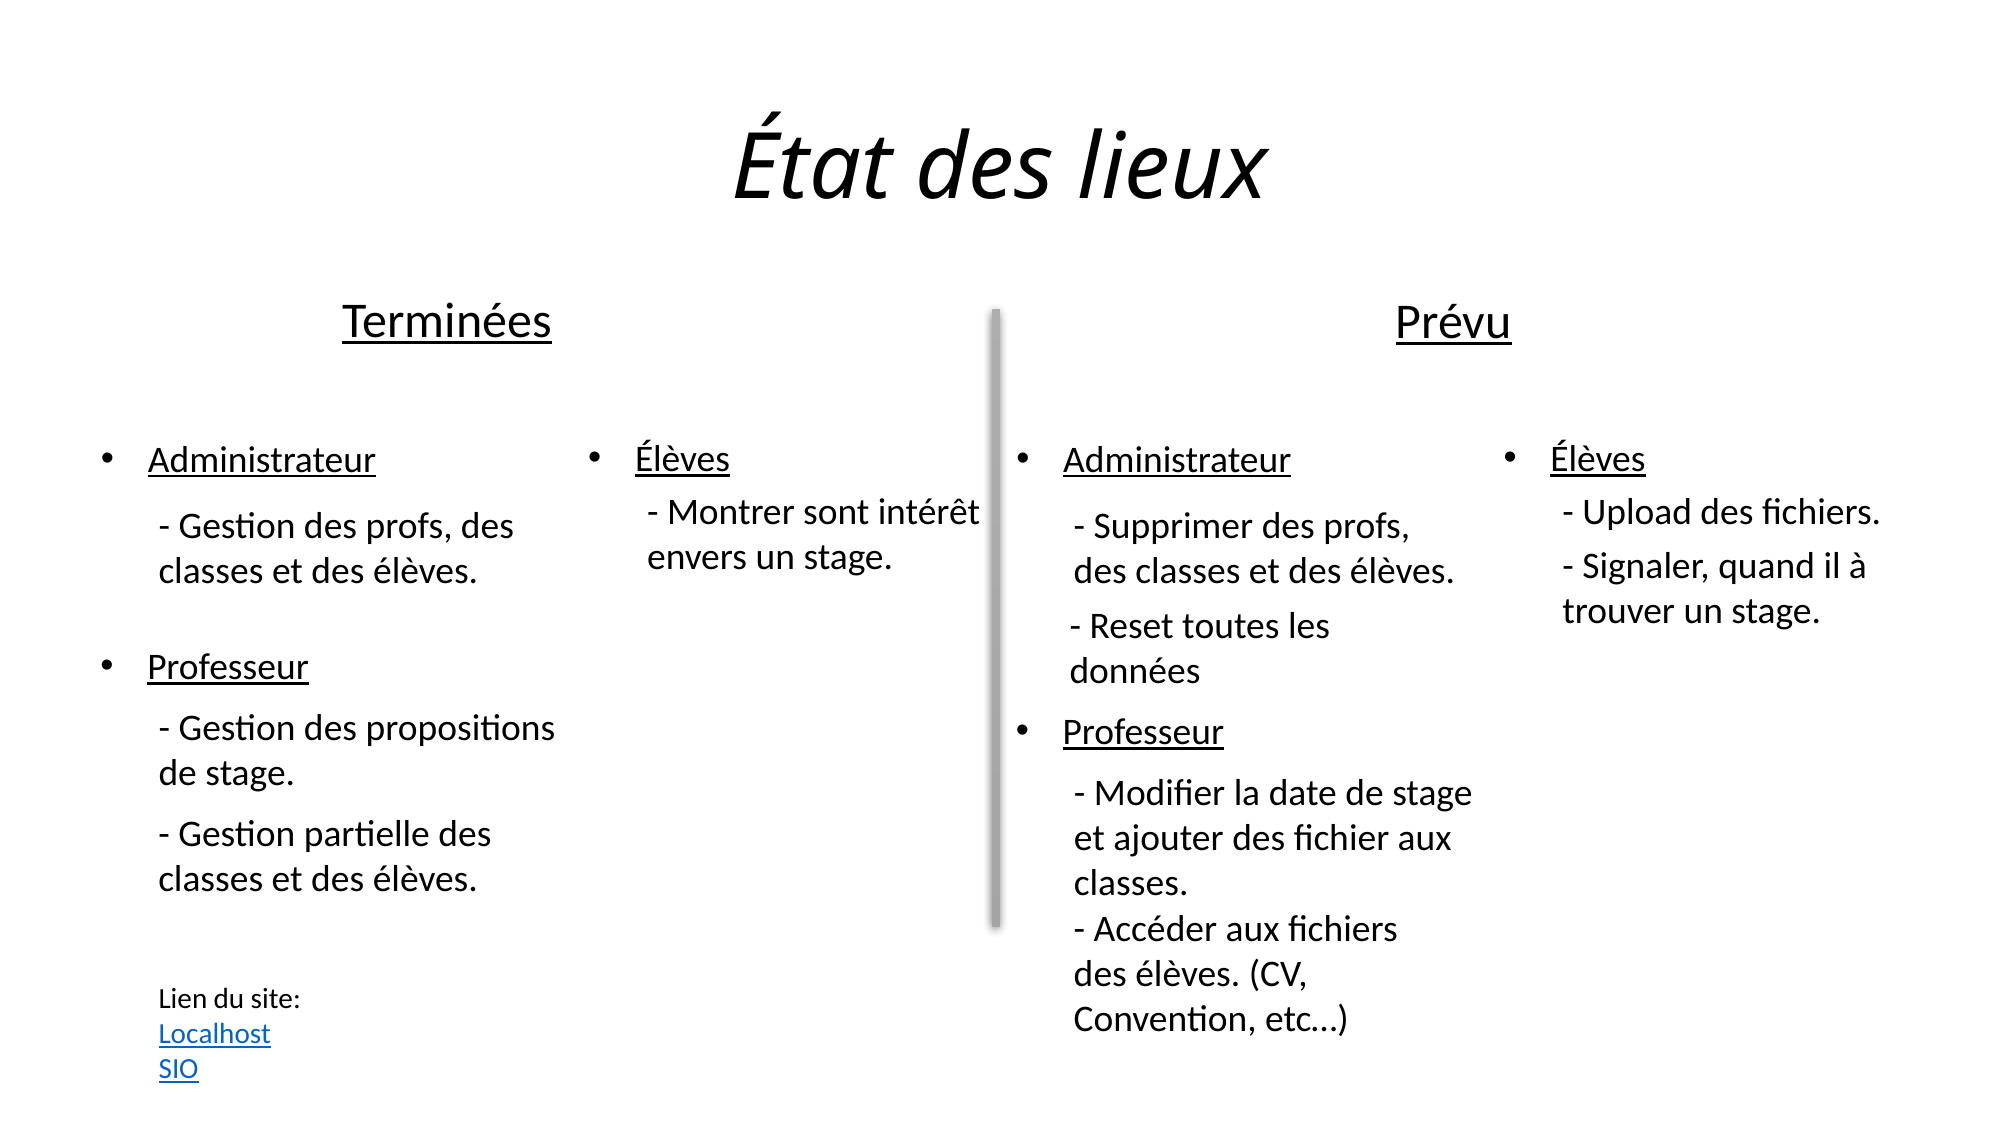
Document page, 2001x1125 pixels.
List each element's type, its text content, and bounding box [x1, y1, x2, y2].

text_box Professeur [1008, 699, 1240, 760]
text_box - Upload des fichiers. [1547, 479, 1916, 533]
text_box - Reset toutes les données [1054, 593, 1469, 699]
text_box Professeur [85, 634, 325, 695]
text_box Lien du site: Localhost SIO [143, 972, 438, 1092]
title État des lieux [137, 59, 1863, 278]
text_box Prévu [1380, 281, 1527, 356]
text_box [992, 309, 1000, 927]
text_box - Gestion des profs, des classes et des élèves. [143, 493, 539, 598]
text_box - Modifier la date de stage et ajouter des fichier aux classes. [1059, 760, 1490, 911]
text_box - Signaler, quand il à trouver un stage. [1547, 533, 1916, 639]
text_box Administrateur [1008, 427, 1307, 487]
text_box Élèves [573, 426, 748, 487]
text_box - Supprimer des profs, des classes et des élèves. [1059, 493, 1473, 598]
text_box - Accéder aux fichiers des élèves. (CV, Convention, etc…) [1059, 896, 1425, 1047]
text_box Terminées [327, 280, 568, 355]
text_box - Gestion des propositions de stage. [143, 695, 574, 801]
text_box - Montrer sont intérêt envers un stage. [632, 479, 983, 585]
text_box - Gestion partielle des classes et des élèves. [143, 801, 510, 907]
text_box Administrateur [86, 427, 392, 487]
text_box Élèves [1488, 426, 1664, 487]
